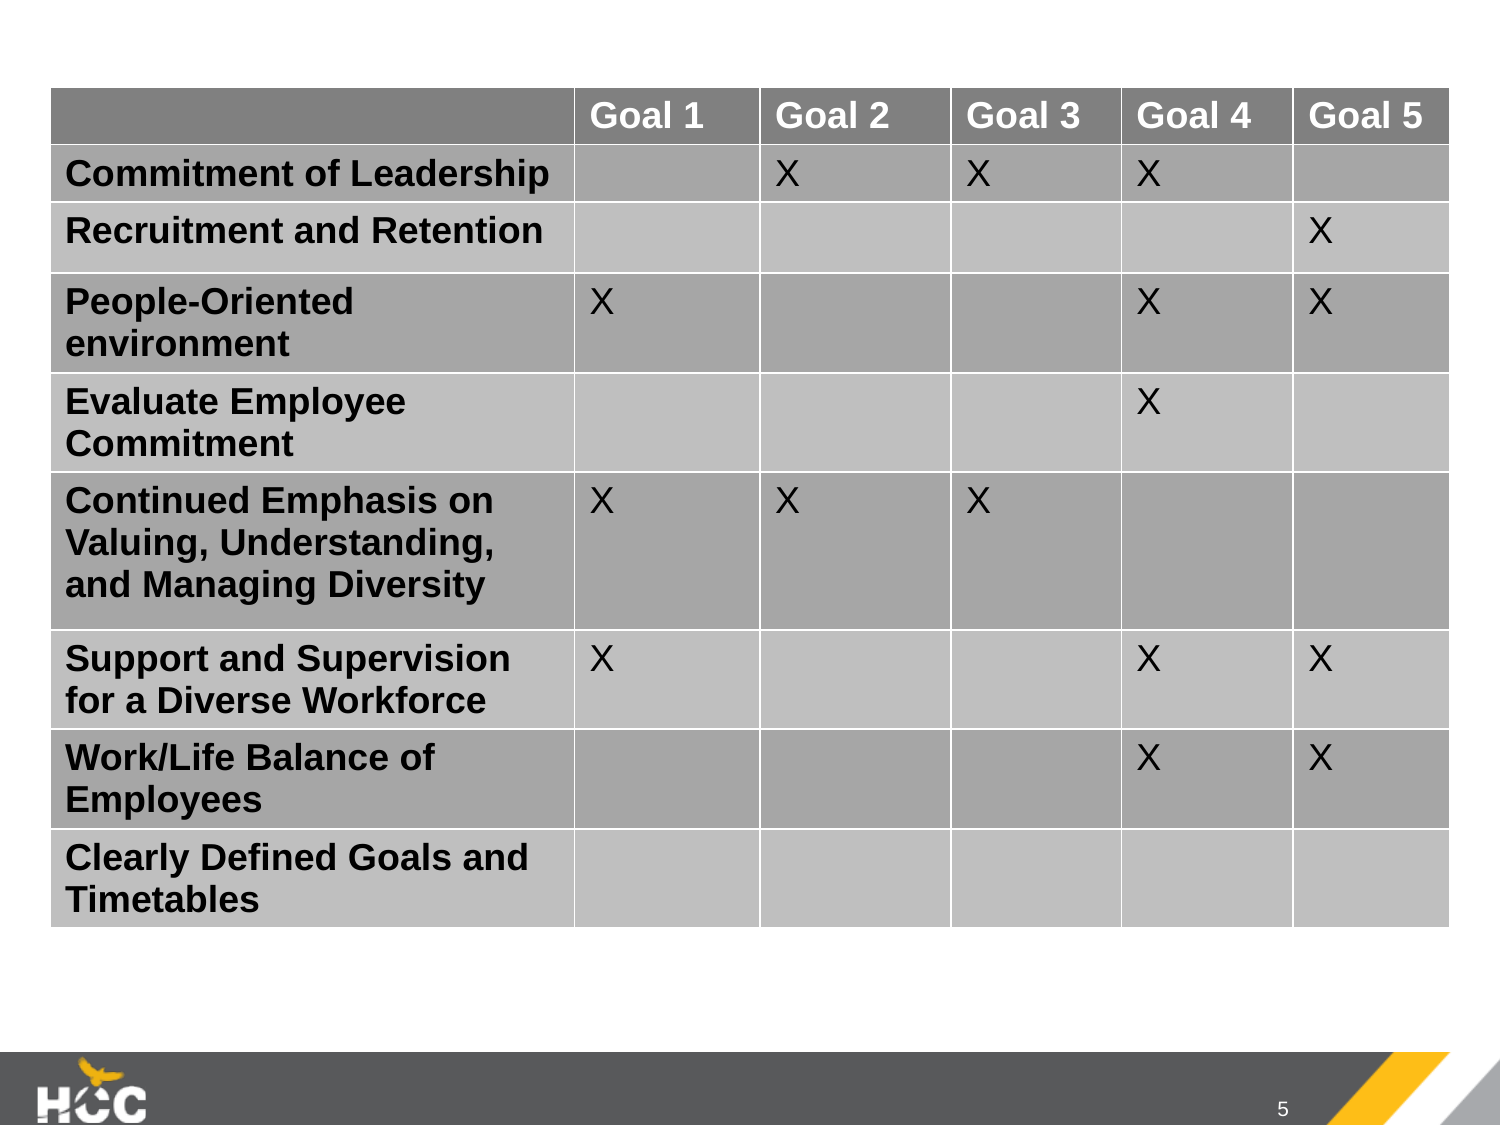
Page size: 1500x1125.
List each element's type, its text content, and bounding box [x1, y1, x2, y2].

table_cell [1294, 145, 1449, 201]
table_cell [1294, 374, 1449, 471]
table_cell [761, 203, 950, 272]
table_cell X [761, 145, 950, 201]
table_cell [761, 631, 950, 728]
table_cell [1294, 473, 1449, 629]
table_cell Clearly Defined Goals and Timetables [51, 830, 574, 927]
table_cell [575, 145, 759, 201]
table_cell [1122, 473, 1292, 629]
table_header Goal 3 [952, 88, 1121, 144]
table_cell X [1294, 730, 1449, 828]
table_cell Continued Emphasis on Valuing, Understanding, and Managing Diversity [51, 473, 574, 629]
table_cell X [1294, 274, 1449, 372]
table_cell X [575, 631, 759, 728]
table_cell [761, 730, 950, 828]
table_cell X [1122, 274, 1292, 372]
table_cell X [952, 145, 1121, 201]
table_cell X [1122, 631, 1292, 728]
table_cell [575, 730, 759, 828]
table_header [51, 88, 574, 144]
table_cell [952, 730, 1121, 828]
table_cell X [1122, 145, 1292, 201]
table_cell [1122, 830, 1292, 927]
table_cell X [575, 274, 759, 372]
table_cell X [761, 473, 950, 629]
table_cell [575, 830, 759, 927]
table_cell [952, 631, 1121, 728]
table_cell Recruitment and Retention [51, 203, 574, 272]
table_cell [952, 830, 1121, 927]
table_cell X [1122, 730, 1292, 828]
table_cell [1294, 830, 1449, 927]
table_cell [575, 203, 759, 272]
table_cell Work/Life Balance of Employees [51, 730, 574, 828]
table_header Goal 5 [1294, 88, 1449, 144]
table_cell Support and Supervision for a Diverse Workforce [51, 631, 574, 728]
table_cell [761, 374, 950, 471]
table_cell [1122, 203, 1292, 272]
table_cell X [1294, 203, 1449, 272]
table_cell [952, 203, 1121, 272]
table_cell X [1294, 631, 1449, 728]
table_cell Commitment of Leadership [51, 145, 574, 201]
table_cell People-Oriented environment [51, 274, 574, 372]
table_cell X [1122, 374, 1292, 471]
table_cell [952, 374, 1121, 471]
table_cell X [952, 473, 1121, 629]
table_cell [761, 830, 950, 927]
table_cell [575, 374, 759, 471]
table_header Goal 2 [761, 88, 950, 144]
table_header Goal 4 [1122, 88, 1292, 144]
table_cell X [575, 473, 759, 629]
table_cell Evaluate Employee Commitment [51, 374, 574, 471]
table_cell [761, 274, 950, 372]
table_cell [952, 274, 1121, 372]
table_header Goal 1 [575, 88, 759, 144]
